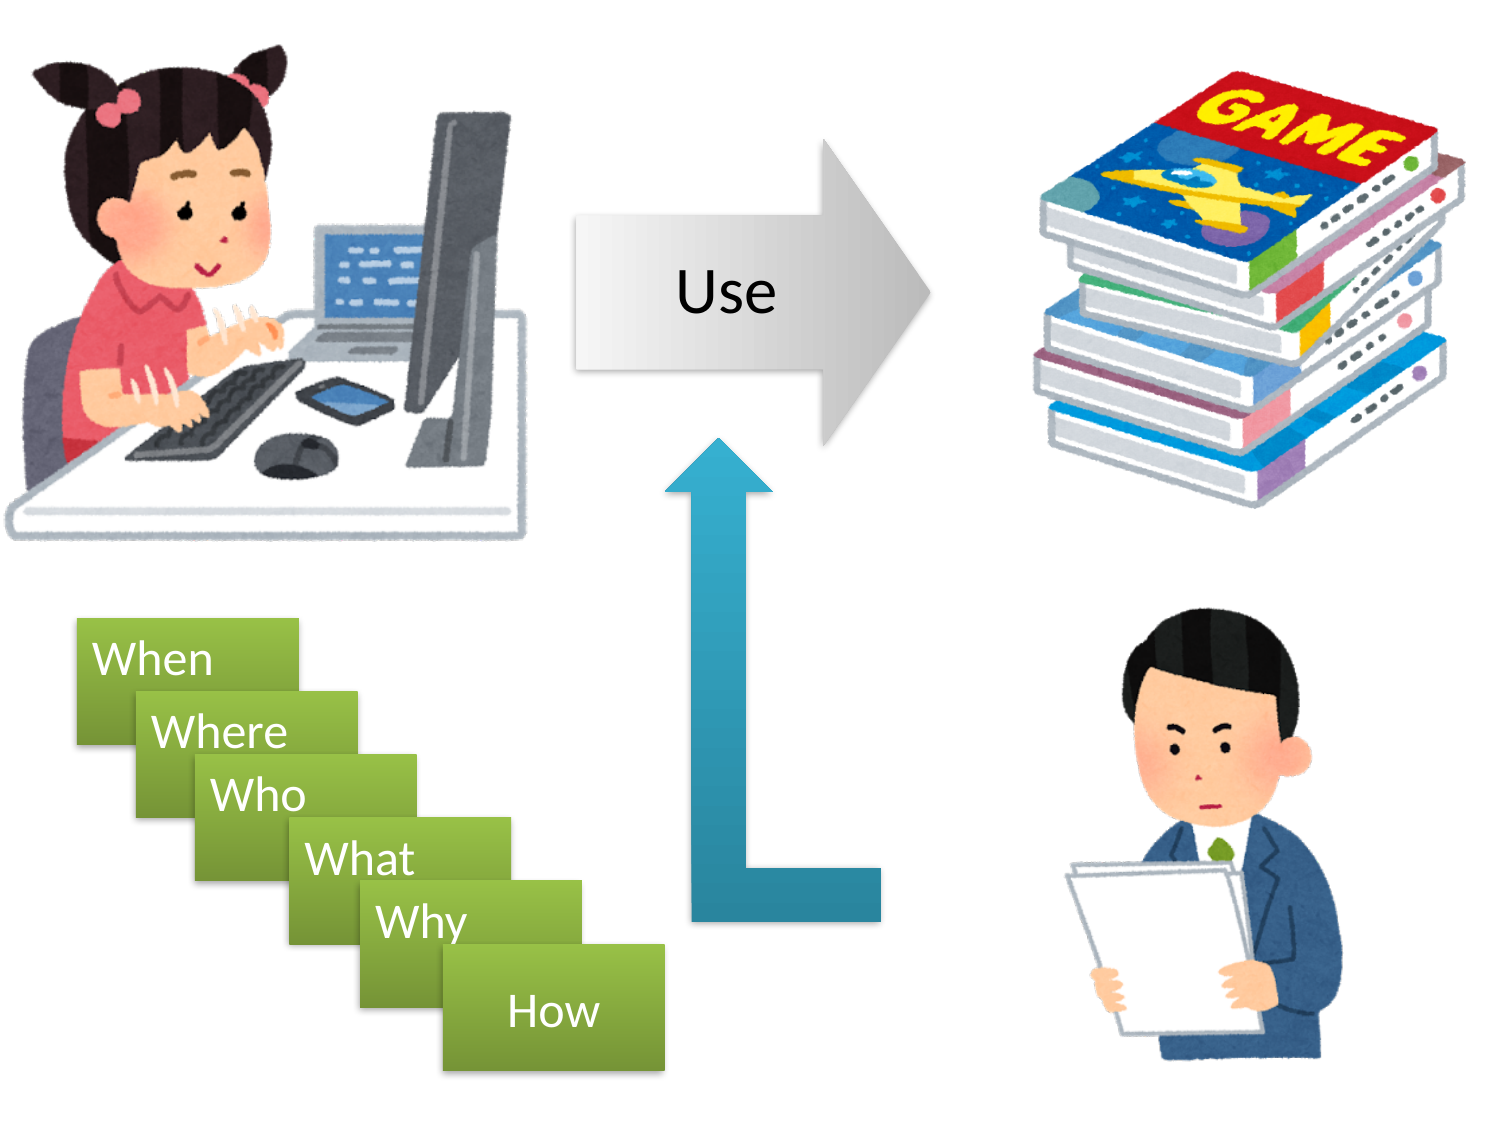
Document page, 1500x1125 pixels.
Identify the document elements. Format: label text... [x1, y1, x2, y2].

text_box Who [194, 754, 417, 881]
picture [1033, 597, 1397, 1071]
text_box [664, 454, 881, 923]
picture [0, 30, 538, 554]
text_box Why [360, 880, 582, 1008]
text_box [576, 138, 932, 447]
text_box How [442, 944, 665, 1071]
picture [1009, 55, 1483, 529]
text_box Where [135, 691, 358, 818]
text_box What [289, 817, 512, 945]
text_box When [76, 618, 299, 745]
